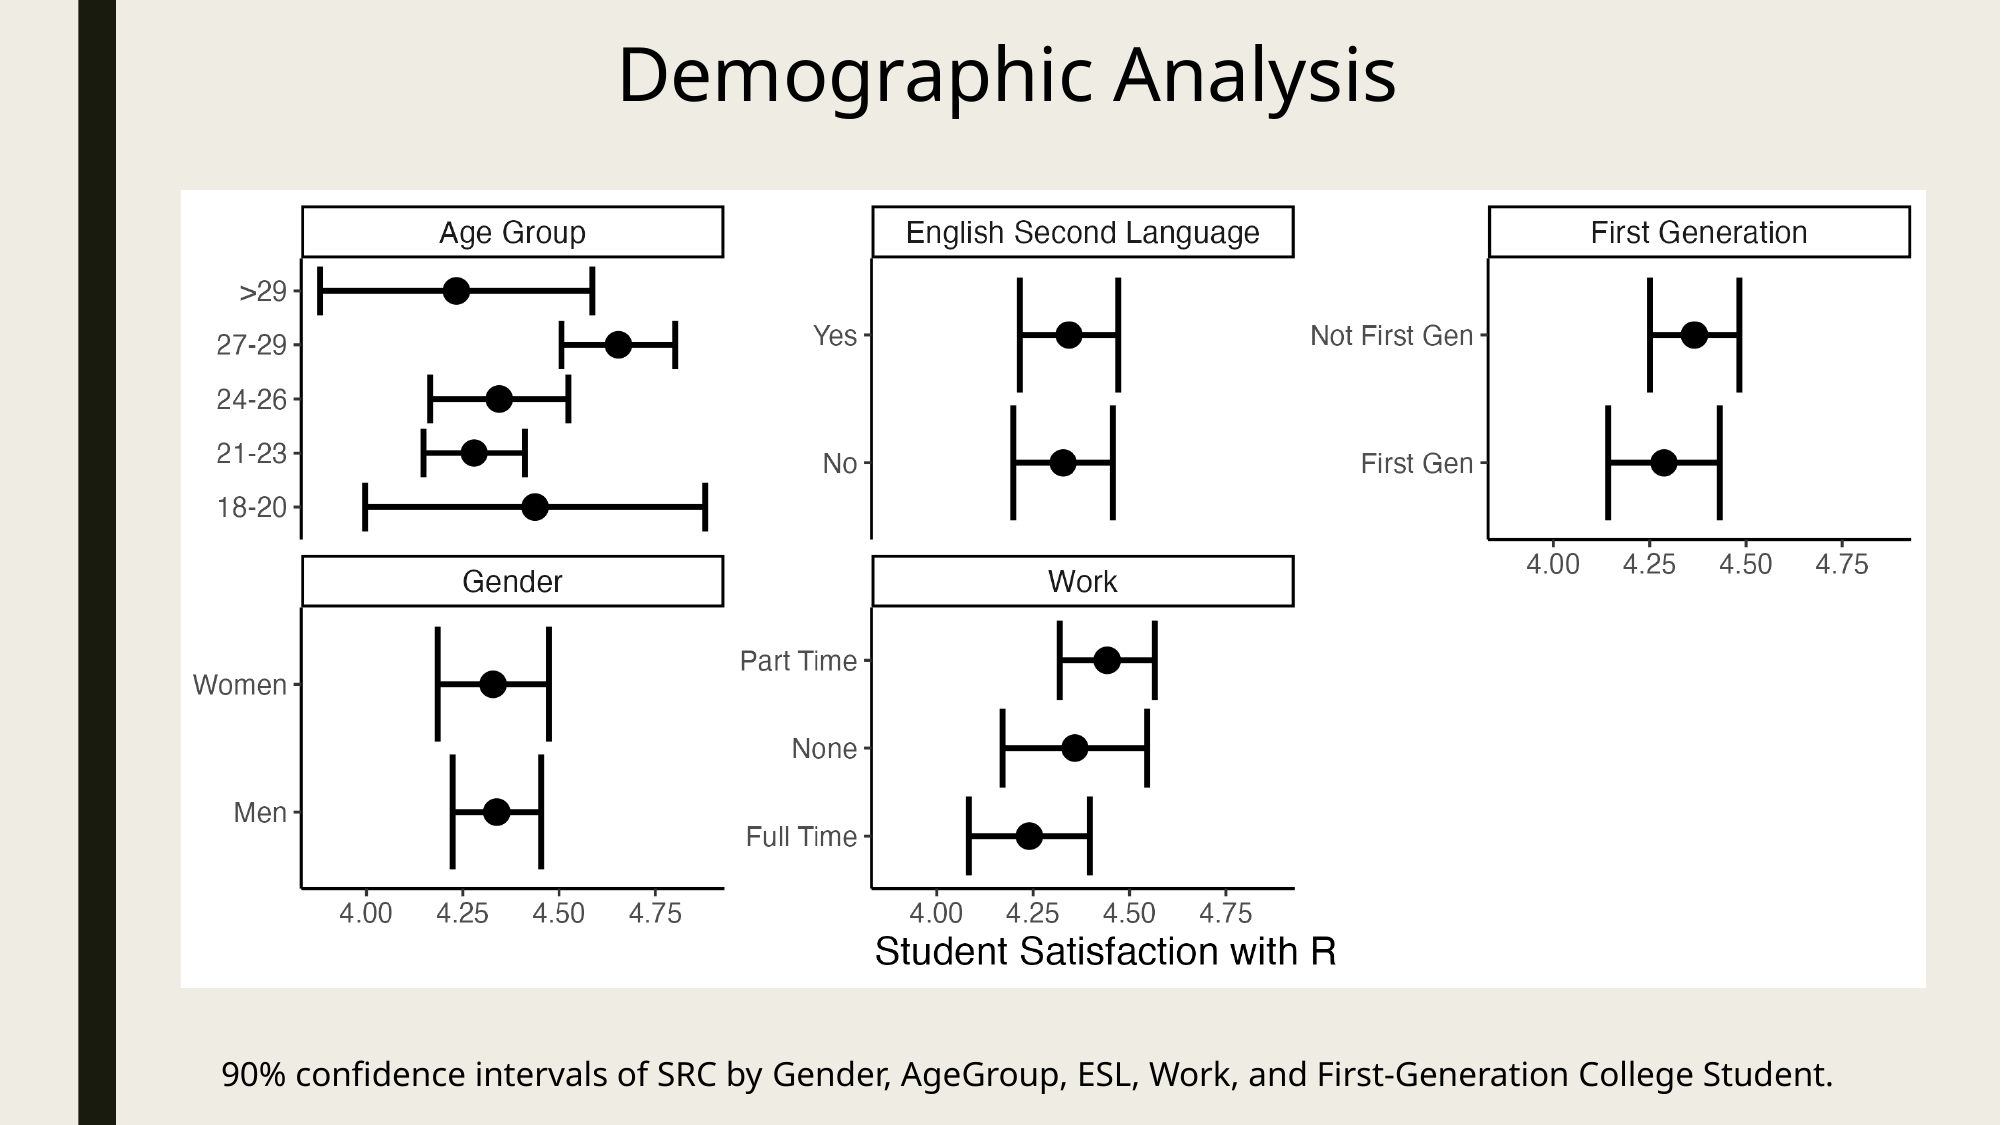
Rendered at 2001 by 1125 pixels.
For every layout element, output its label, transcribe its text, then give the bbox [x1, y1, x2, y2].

text_box Demographic Analysis [601, 18, 1414, 124]
text_box 90% confidence intervals of SRC by Gender, AgeGroup, ESL, Work, and First-Generation College Student. [206, 1043, 1904, 1101]
picture [180, 190, 1926, 988]
